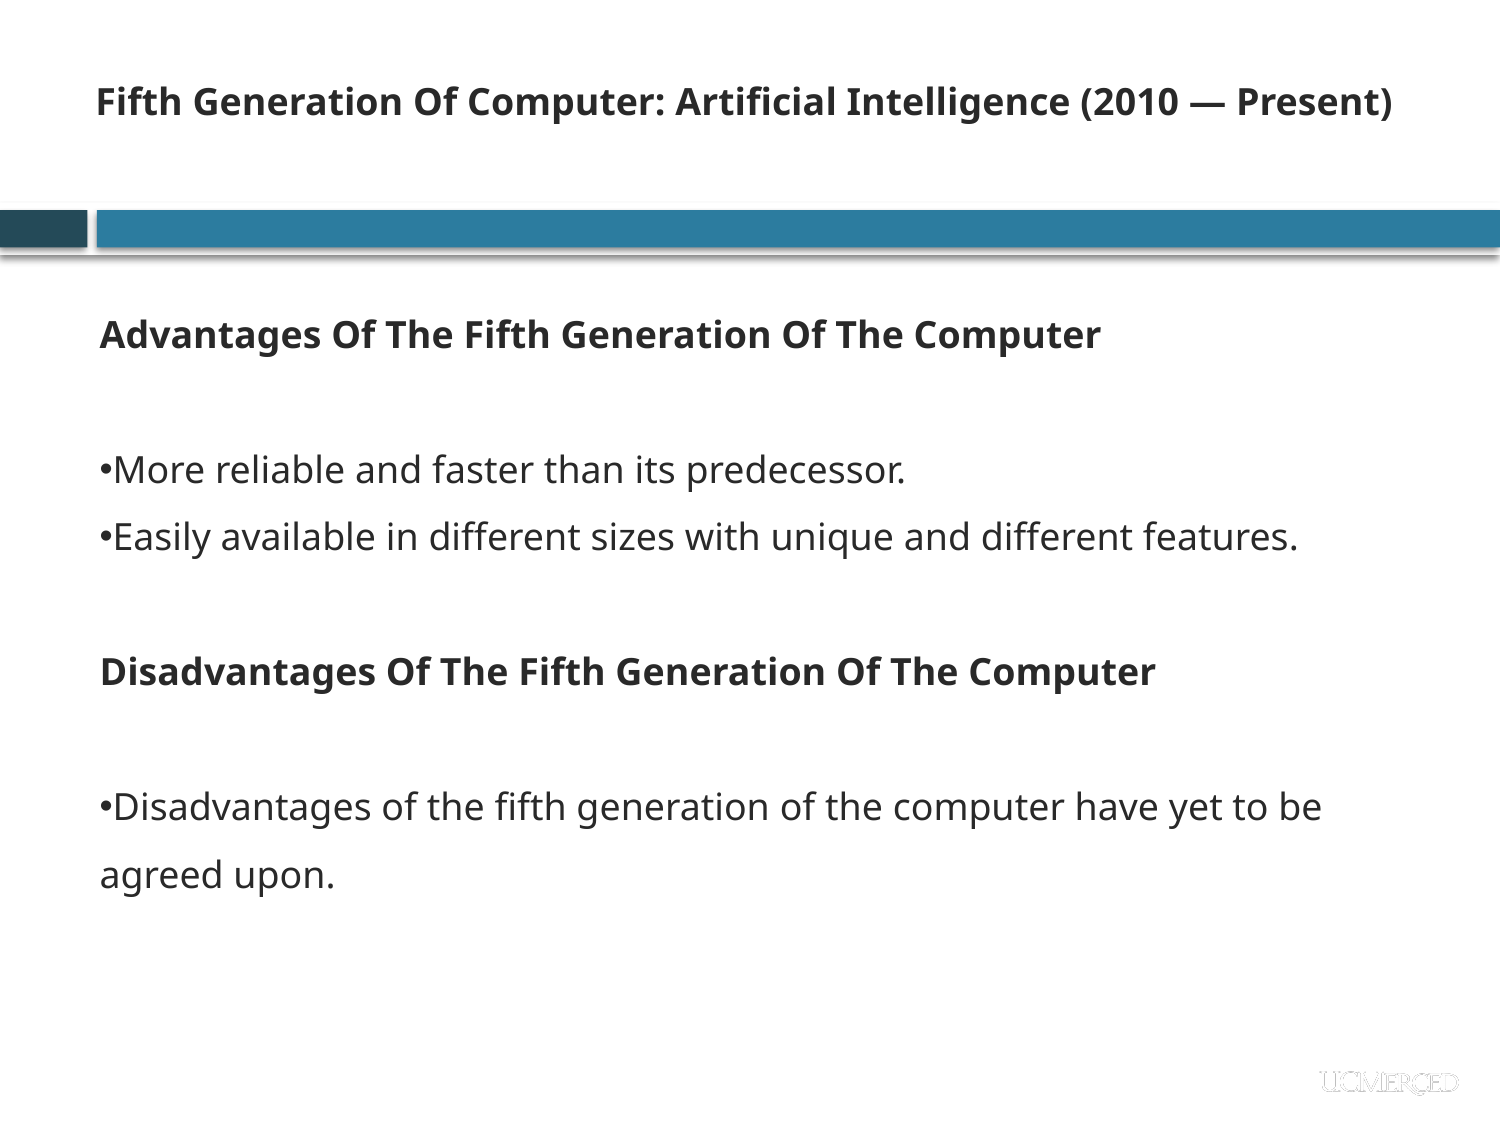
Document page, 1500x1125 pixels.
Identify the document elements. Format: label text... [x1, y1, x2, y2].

text_box Fifth Generation Of Computer: Artificial Intelligence (2010 — Present) [80, 70, 1468, 131]
text_box Advantages Of The Fifth Generation Of The Computer More reliable and faster than its predecessor. Easily available in different sizes with unique and different features. Disadvantages Of The Fifth Generation Of The Computer Disadvantages of the fifth generation of the computer have yet to be agreed upon. [84, 281, 1454, 904]
